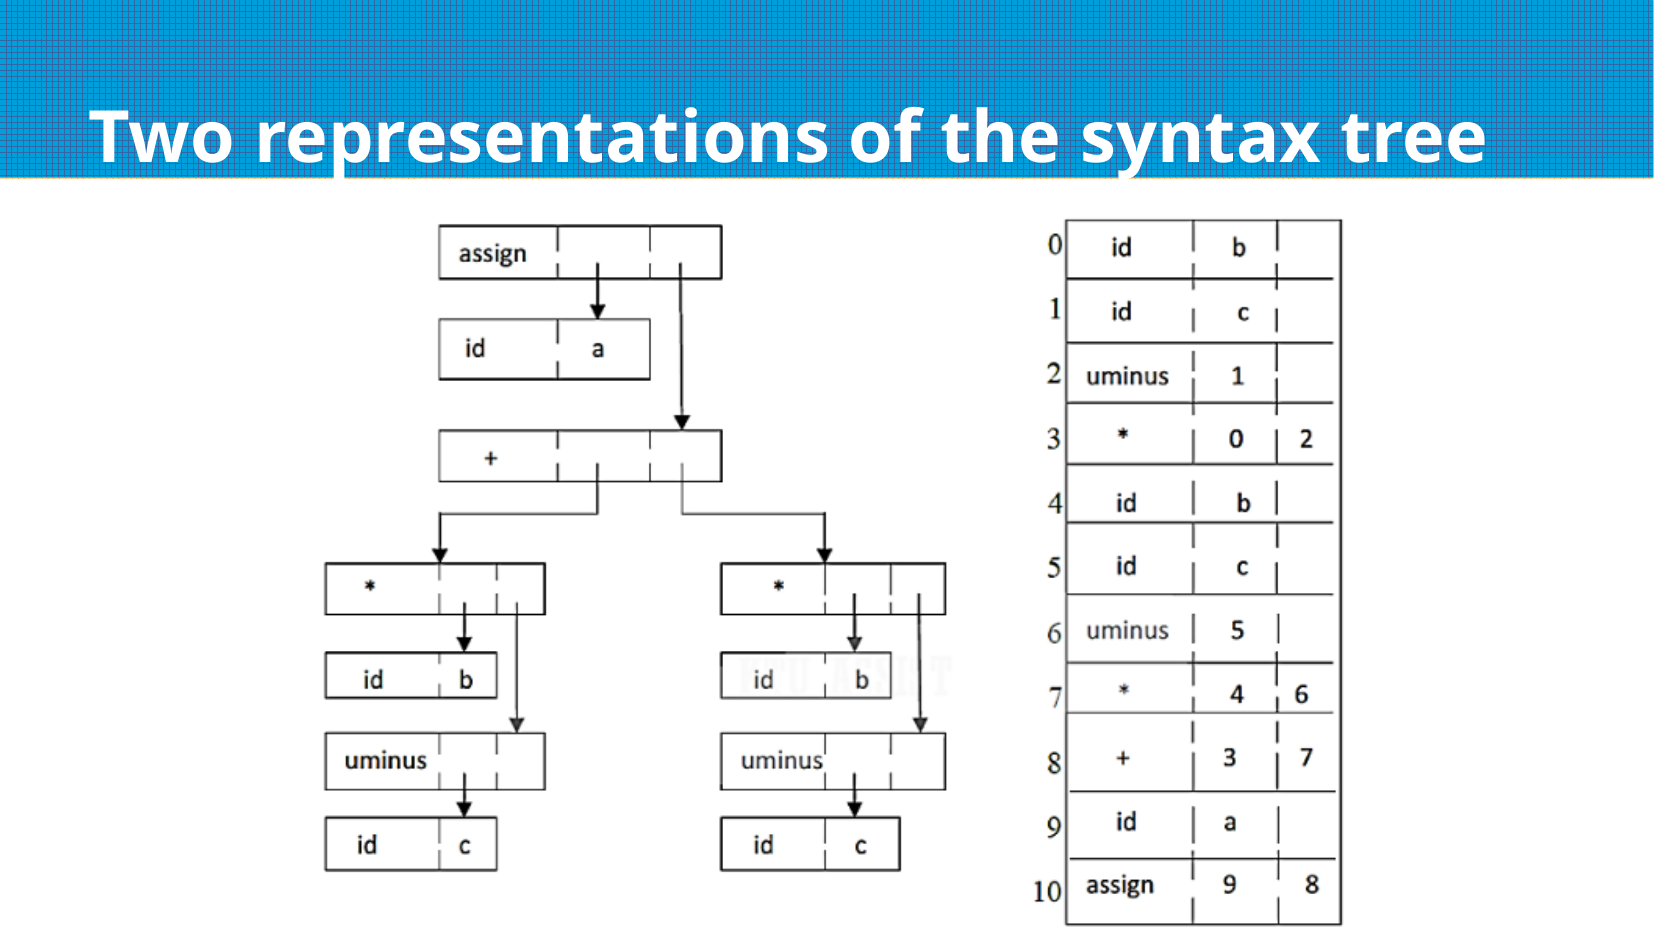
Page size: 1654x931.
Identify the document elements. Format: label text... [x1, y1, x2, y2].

picture [0, 179, 1654, 931]
title Two representations of the syntax tree [88, 14, 1565, 178]
